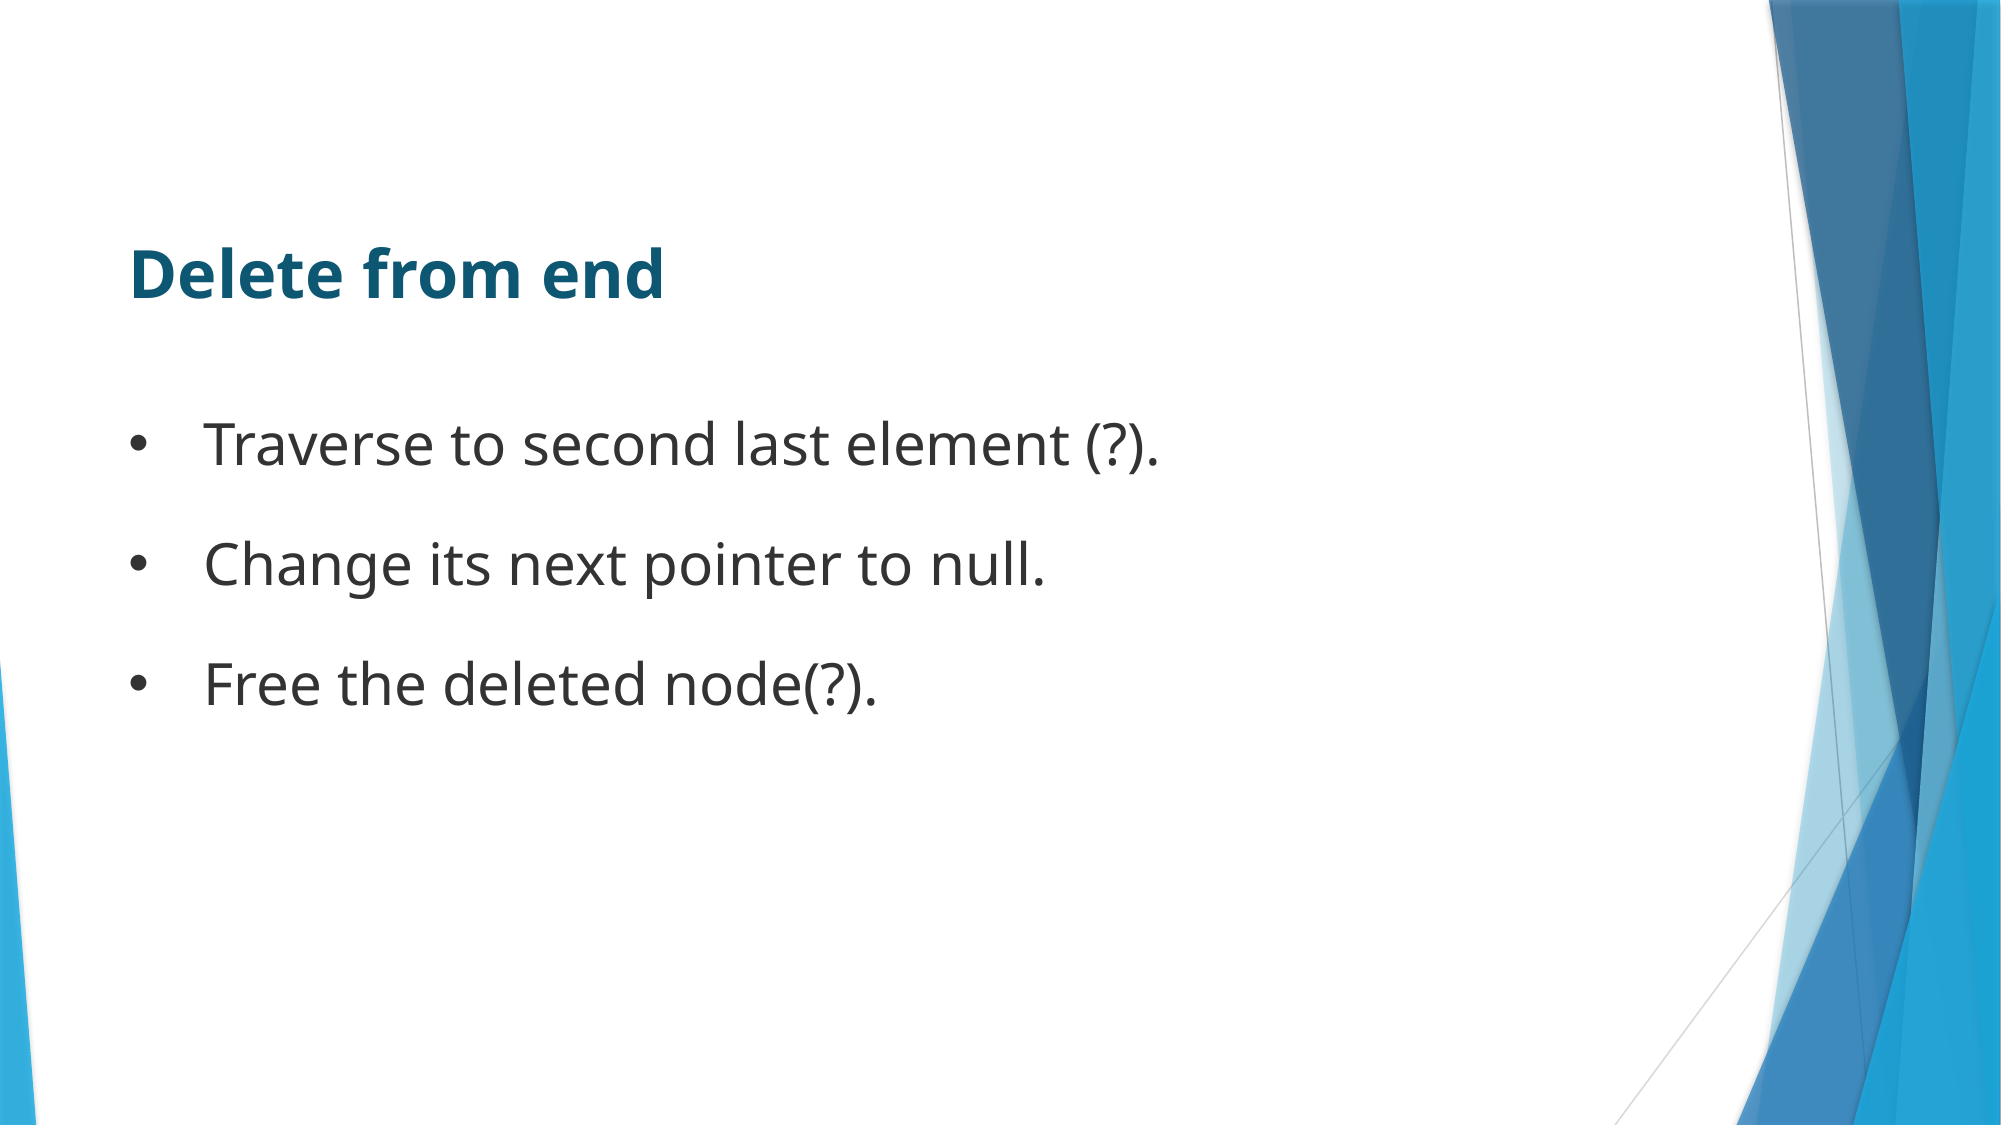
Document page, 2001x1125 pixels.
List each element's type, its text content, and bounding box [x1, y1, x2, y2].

text_box Delete from end Traverse to second last element (?). Change its next pointer to null. Free the deleted node(?). [113, 224, 1746, 725]
